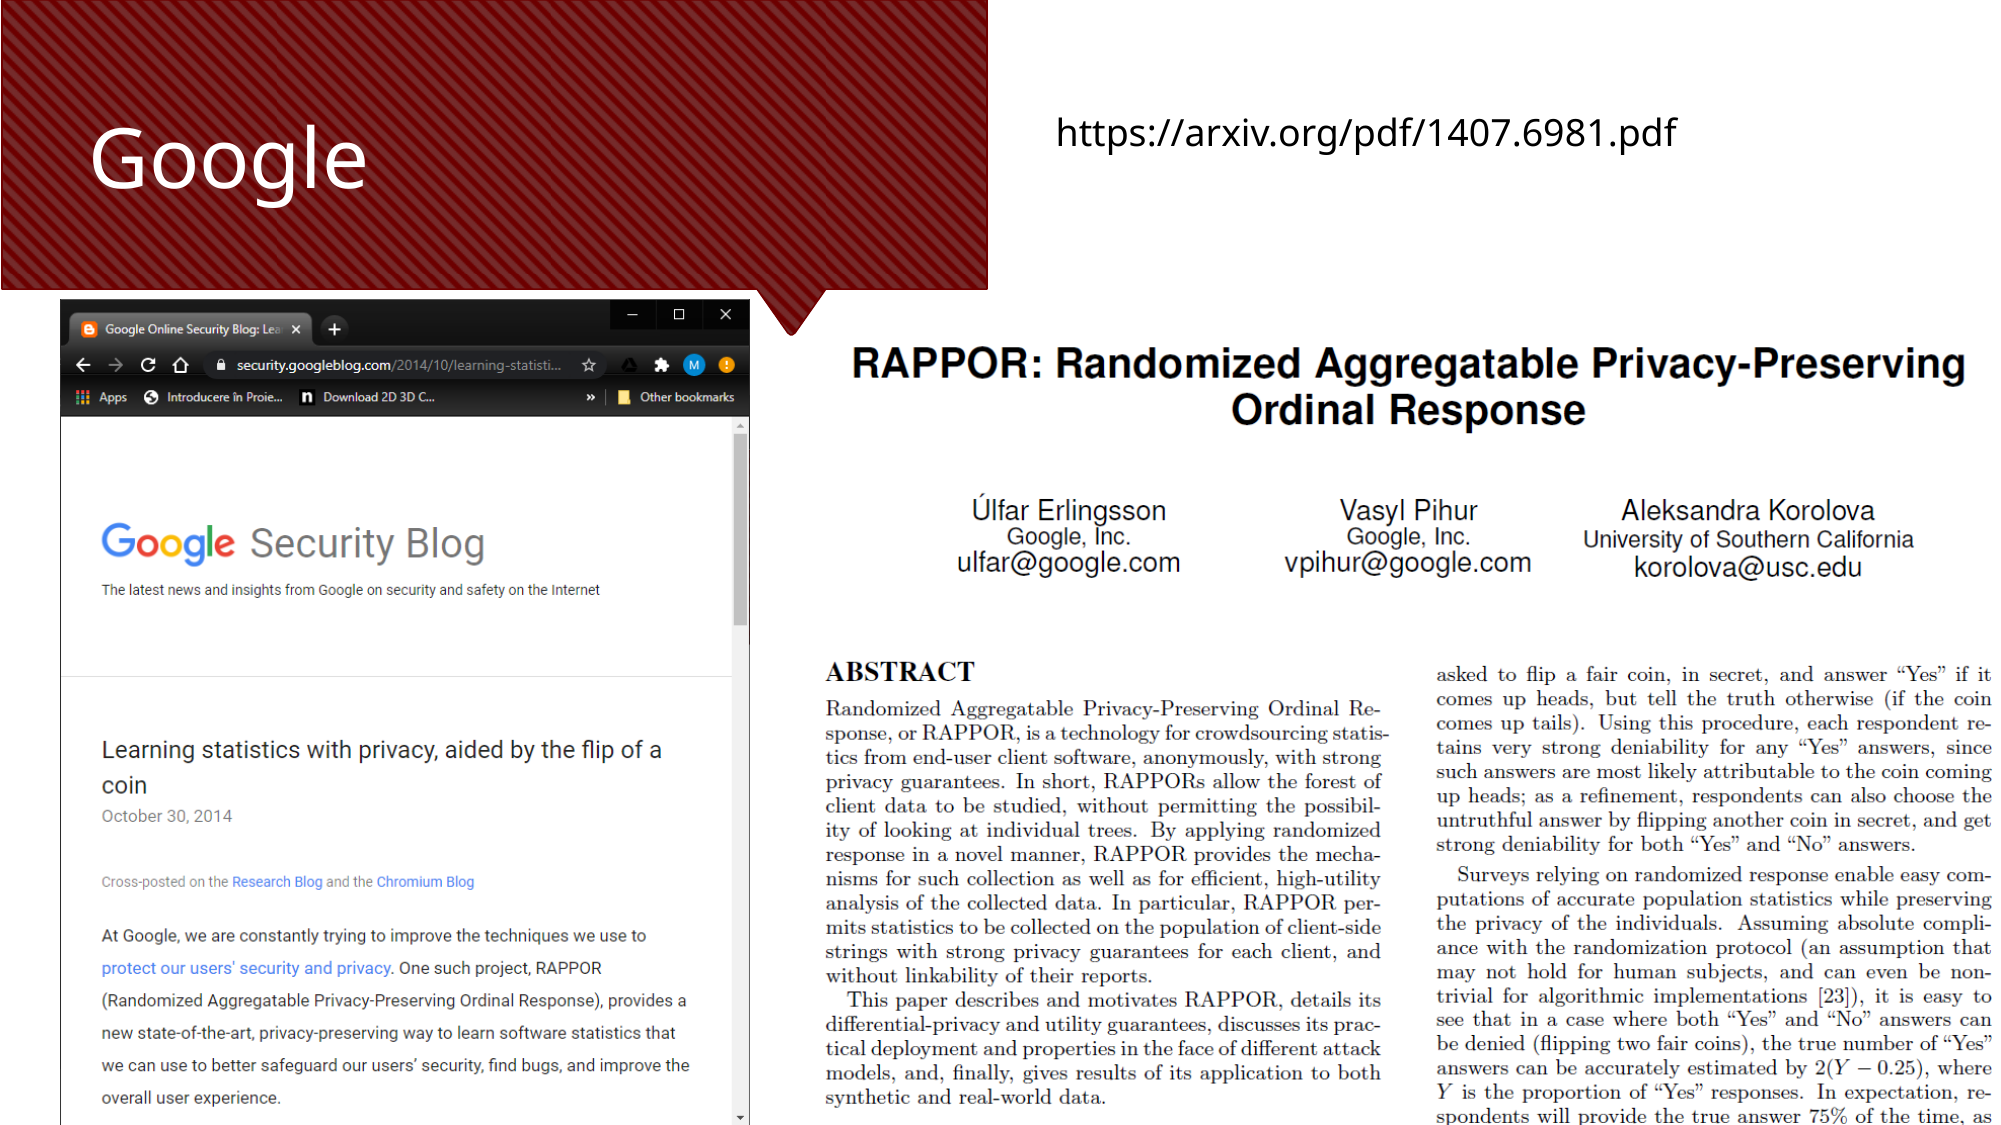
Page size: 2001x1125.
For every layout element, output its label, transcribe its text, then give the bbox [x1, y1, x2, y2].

text_box https://arxiv.org/pdf/1407.6981.pdf [1040, 101, 1983, 162]
picture [59, 299, 750, 1125]
picture [804, 322, 2000, 1125]
title Google [74, 61, 913, 249]
